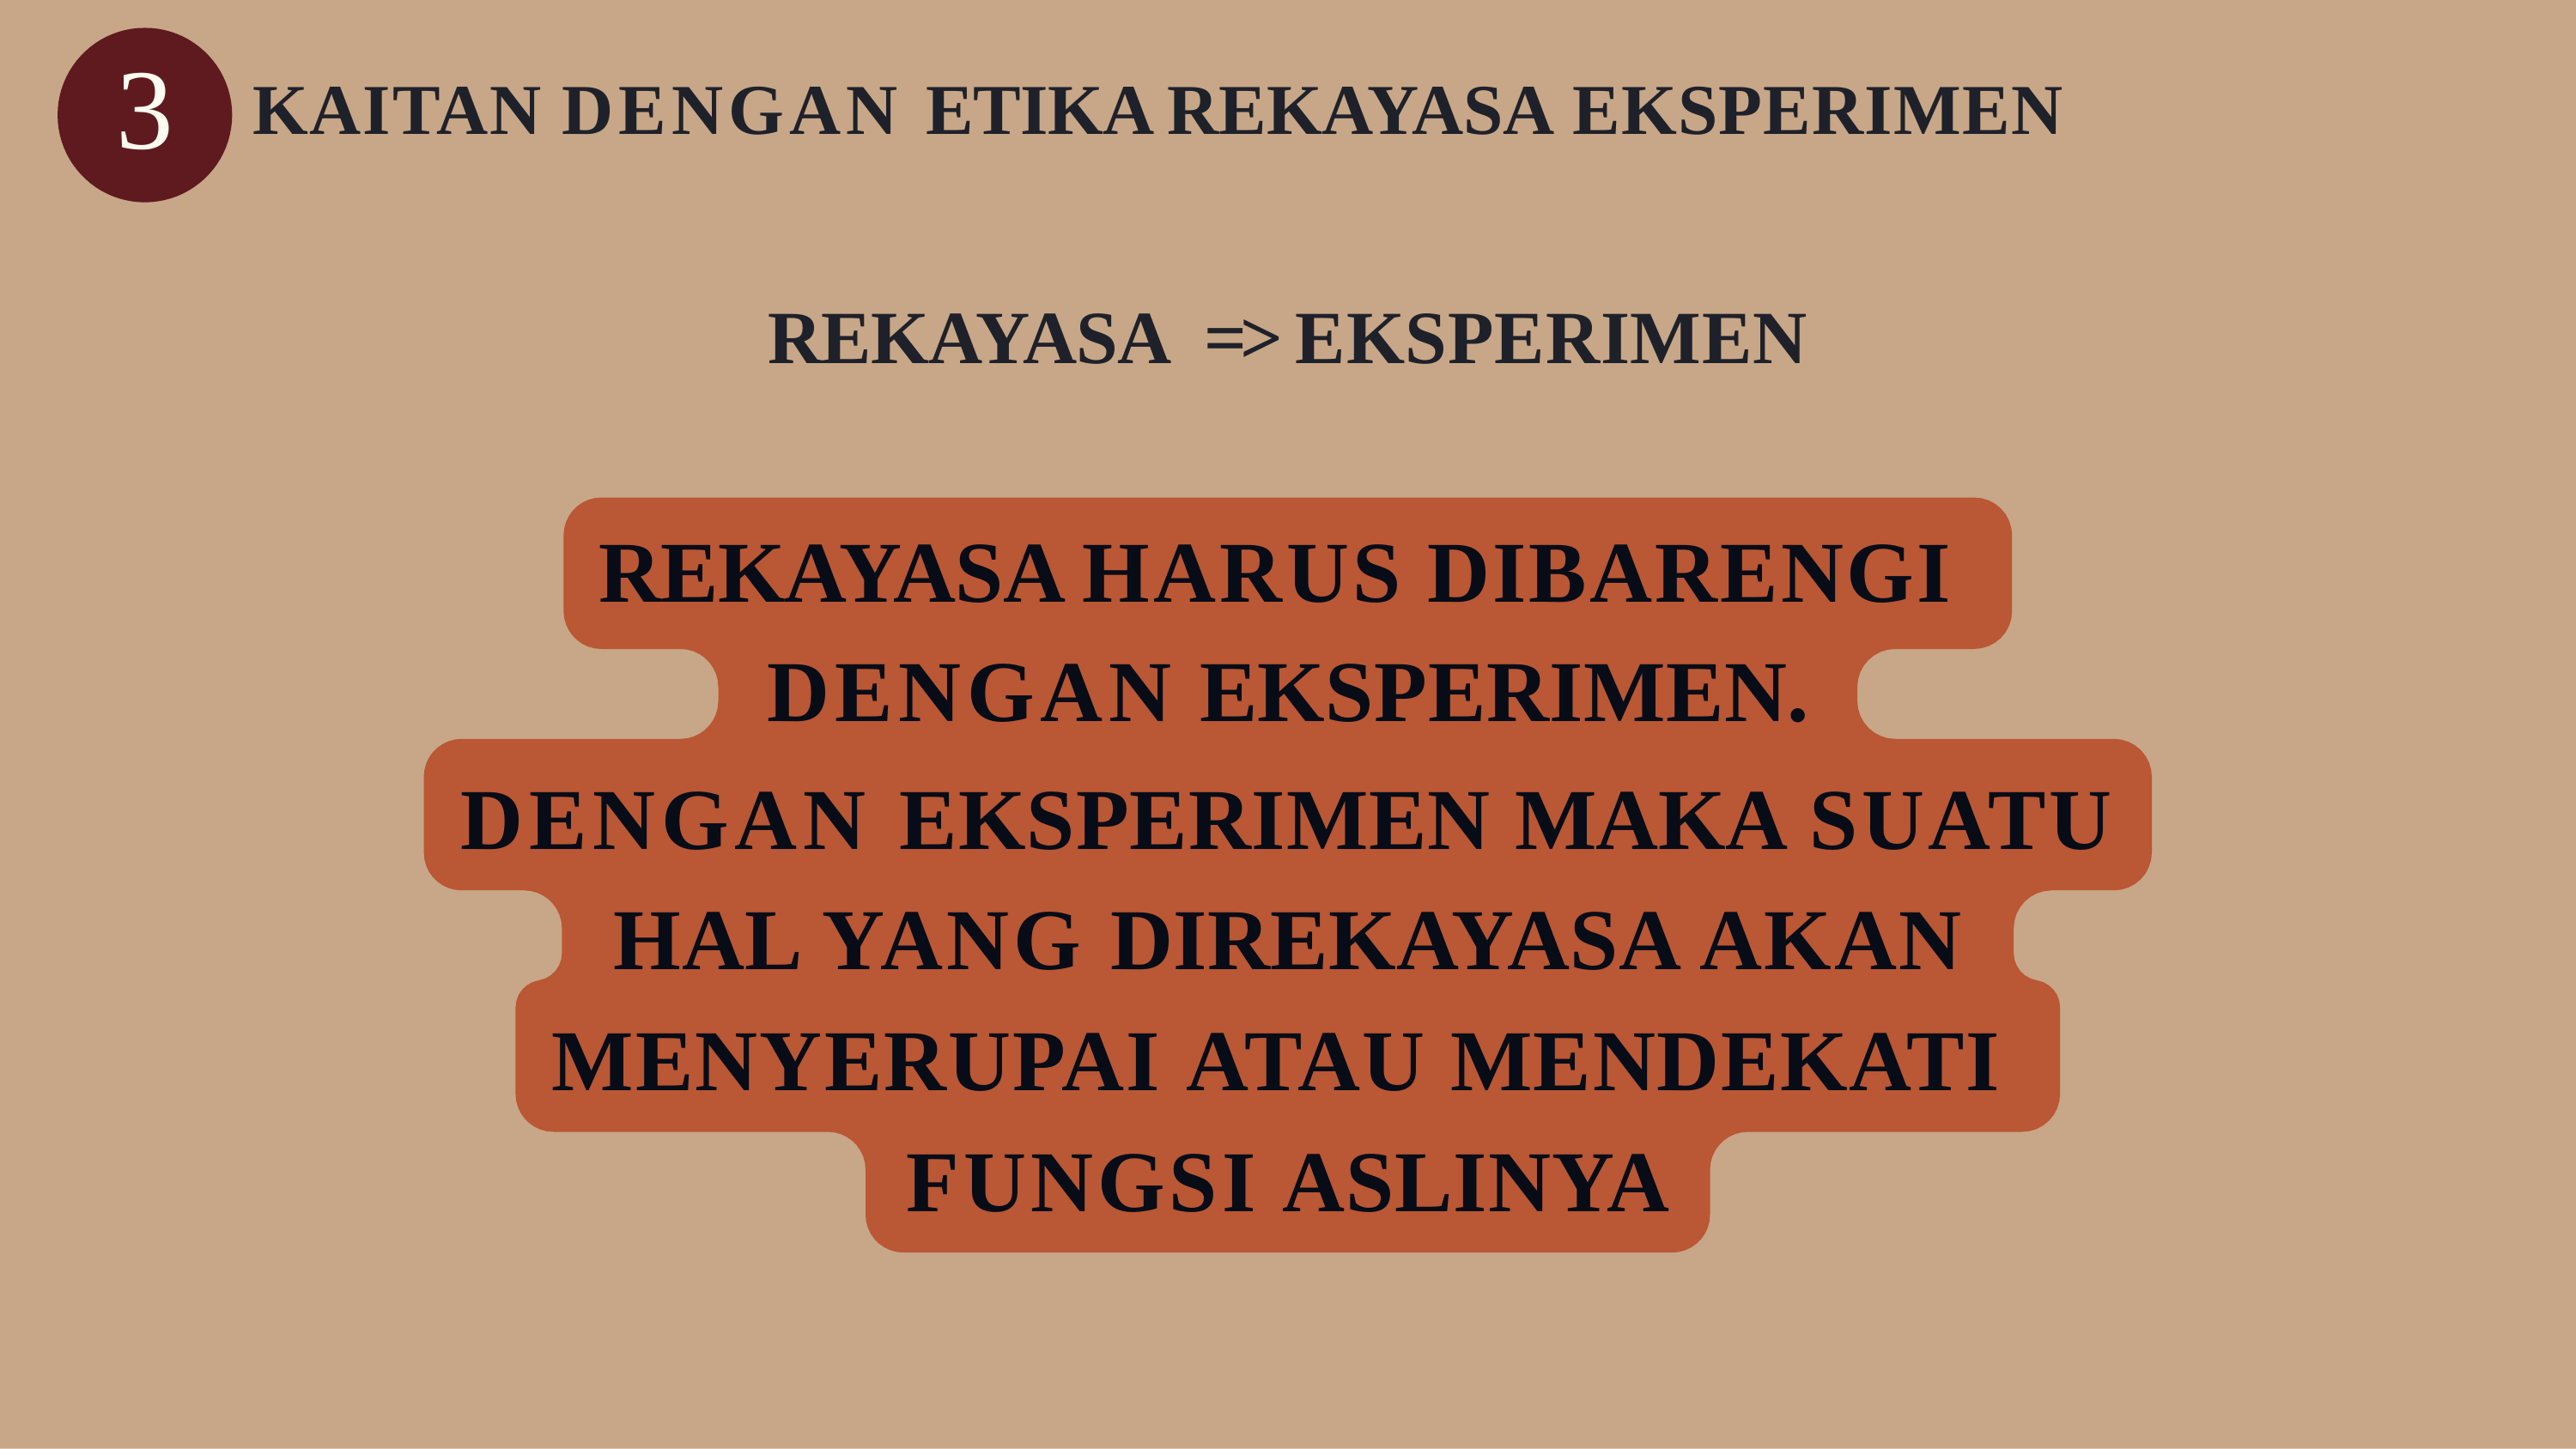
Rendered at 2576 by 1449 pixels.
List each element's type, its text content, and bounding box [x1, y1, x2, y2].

text_box [2119, 739, 2153, 890]
title 3 [114, 33, 176, 277]
text_box [423, 739, 457, 890]
text_box [868, 1229, 1707, 1253]
text_box [58, 33, 114, 197]
text_box REKAYASA => EKSPERIMEN REKAYASA HARUS DIBARENGI DENGAN EKSPERIMEN. DENGAN EKSPERIMEN MAKA SUATU HAL YANG DIREKAYASA AKAN MENYERUPAI ATAU MENDEKATI FUNGSI ASLINYA [457, 286, 2119, 1229]
text_box [176, 33, 233, 197]
text_box [116, 27, 173, 33]
text_box KAITAN DENGAN ETIKA REKAYASA EKSPERIMEN [251, 60, 2089, 149]
